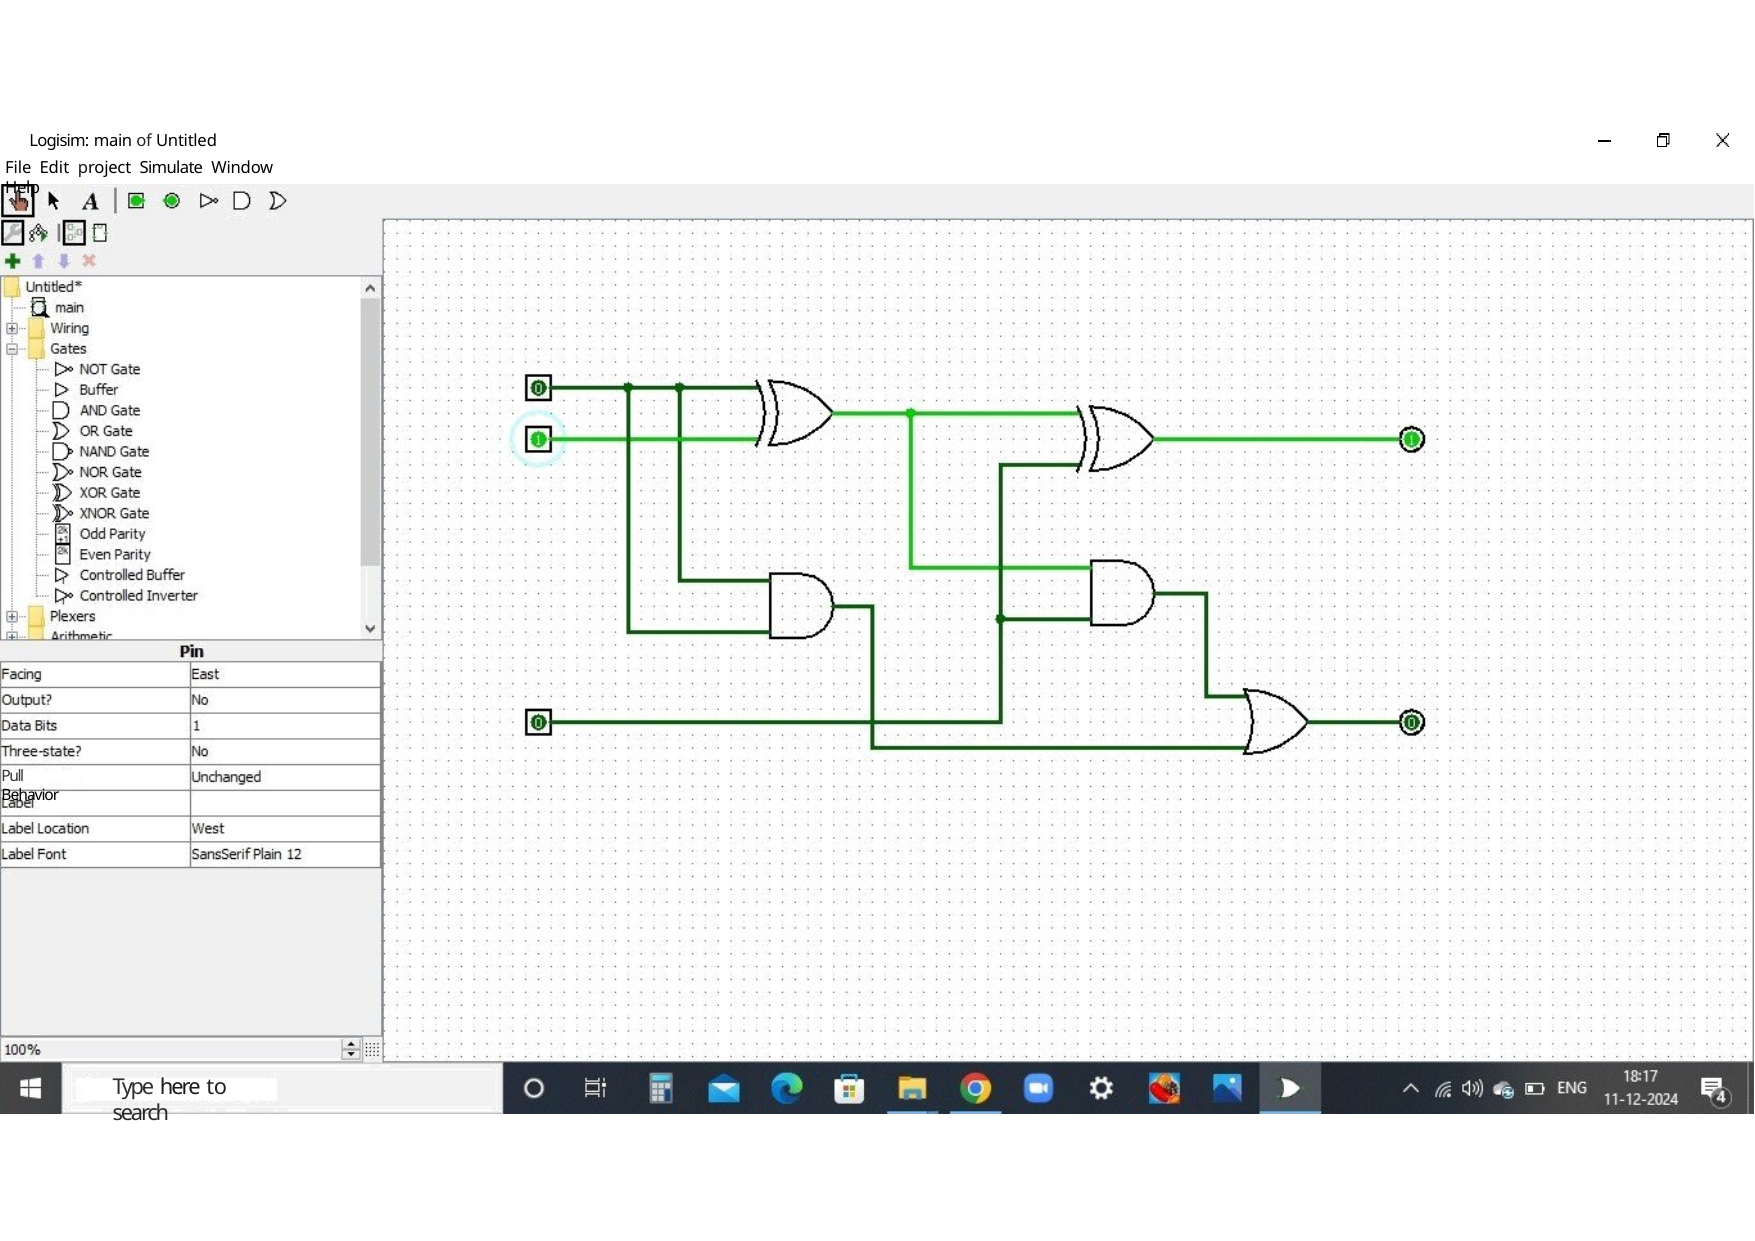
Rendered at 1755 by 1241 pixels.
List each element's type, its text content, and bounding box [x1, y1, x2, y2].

picture [0, 184, 1755, 1114]
picture [1598, 133, 1729, 147]
text_box Logisim: main of Untitled File Edit project Simulate Window Help [2, 121, 308, 184]
